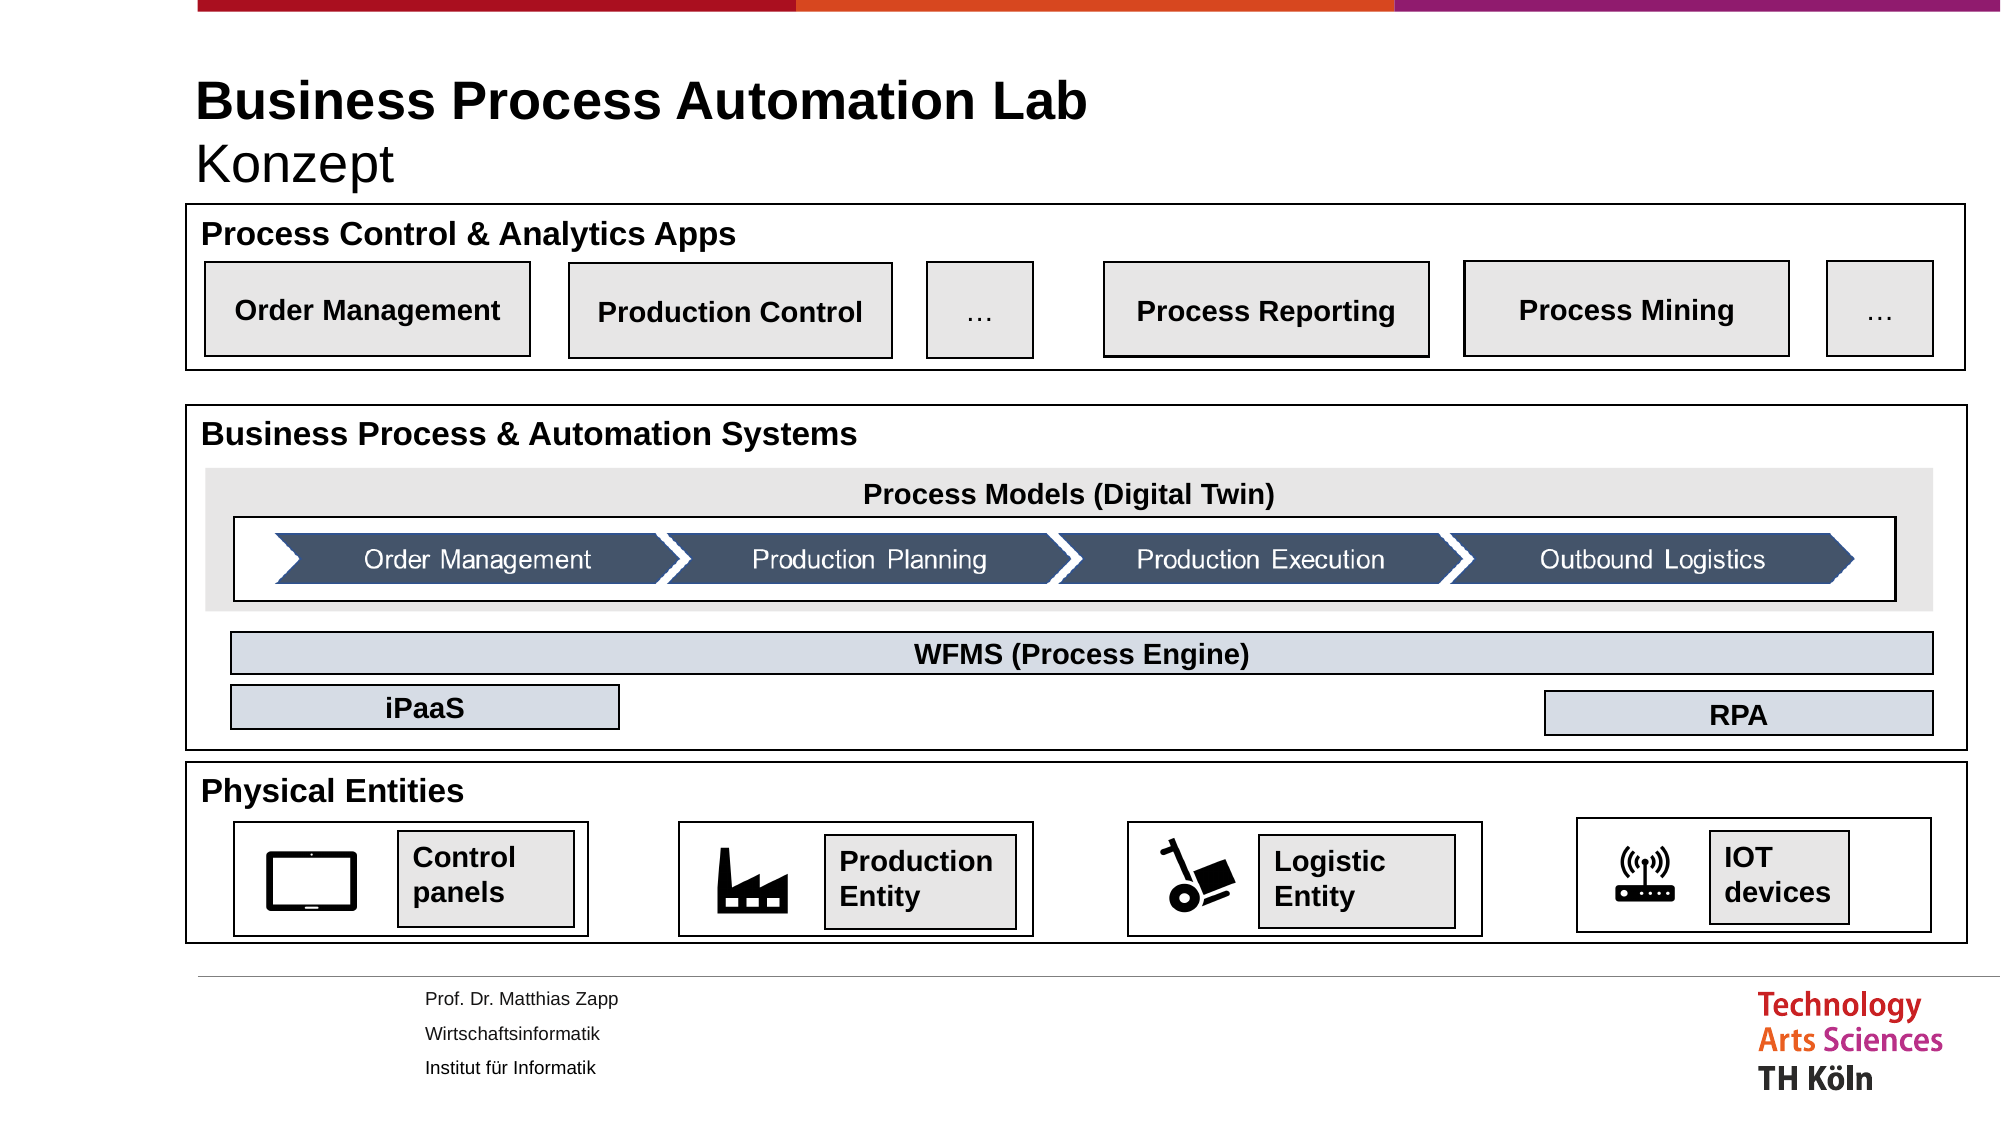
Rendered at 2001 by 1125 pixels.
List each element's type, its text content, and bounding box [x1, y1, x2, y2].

text_box Process Control & Analytics Apps [185, 203, 1966, 371]
text_box [233, 516, 1897, 602]
text_box [678, 821, 1034, 937]
text_box Production Control [568, 262, 893, 359]
text_box RPA [1544, 690, 1934, 736]
text_box Business Process & Automation Systems [185, 404, 1968, 751]
text_box WFMS (Process Engine) [230, 631, 1934, 675]
text_box … [926, 261, 1034, 359]
text_box Process Reporting [1103, 261, 1430, 358]
picture [1143, 825, 1244, 919]
text_box Physical Entities [185, 761, 1968, 944]
text_box Order Management [204, 261, 531, 357]
picture [274, 533, 1855, 591]
text_box [1127, 821, 1483, 937]
picture [703, 834, 802, 927]
text_box iPaaS [230, 684, 620, 730]
title Business Process Automation Lab Konzept [195, 68, 1967, 216]
text_box Process Models (Digital Twin) [204, 467, 1934, 612]
text_box … [1826, 260, 1934, 357]
picture [1603, 834, 1687, 913]
text_box [1576, 817, 1932, 933]
picture [257, 830, 366, 932]
text_box [233, 821, 589, 937]
text_box Process Mining [1463, 260, 1790, 357]
